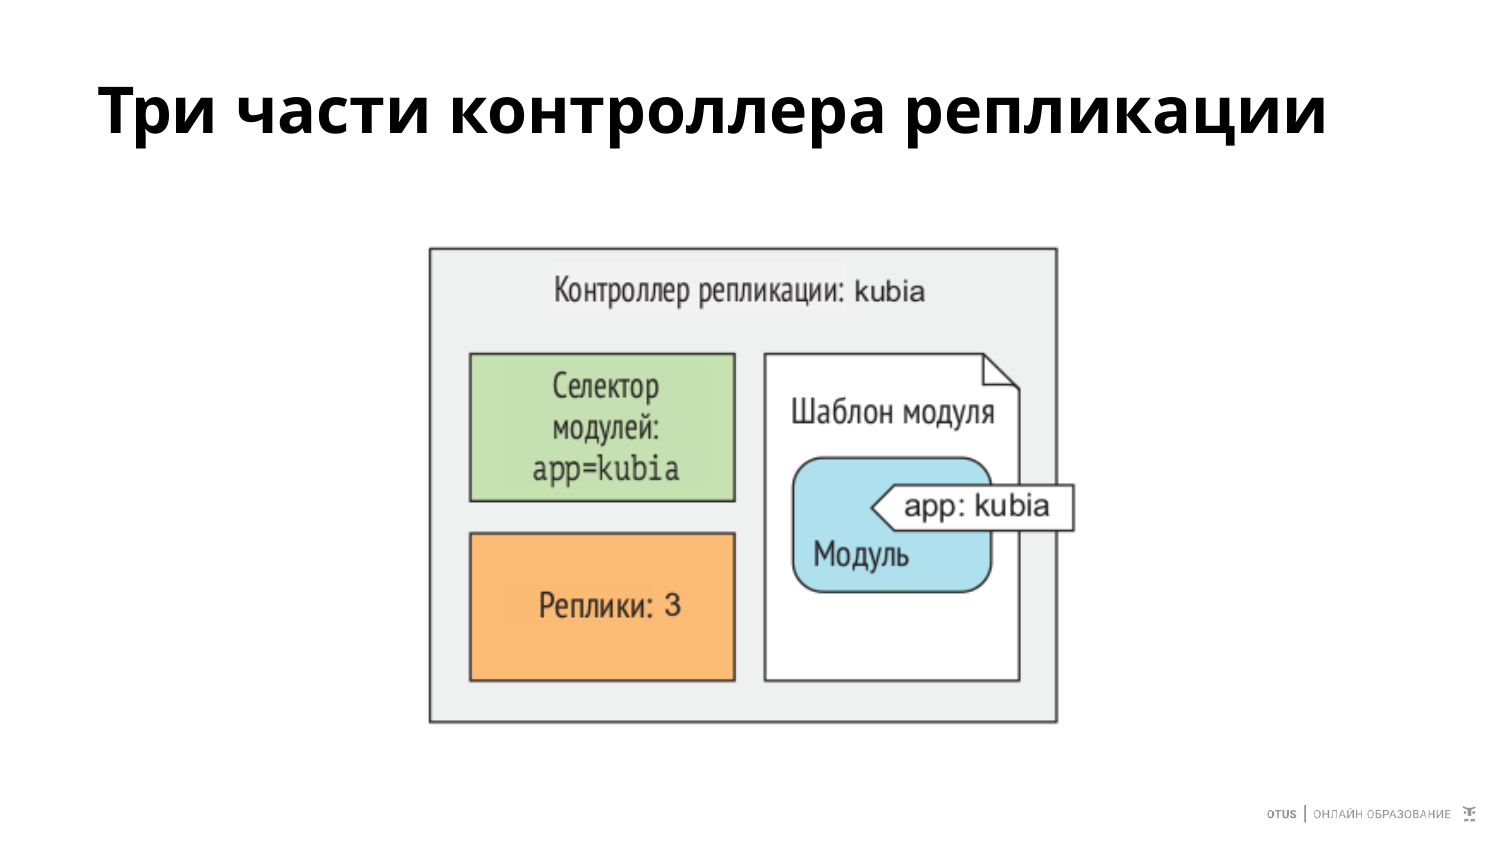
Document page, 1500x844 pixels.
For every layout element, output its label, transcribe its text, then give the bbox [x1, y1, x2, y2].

picture [0, 0, 1500, 844]
title Три части контроллера репликации [82, 54, 1480, 234]
